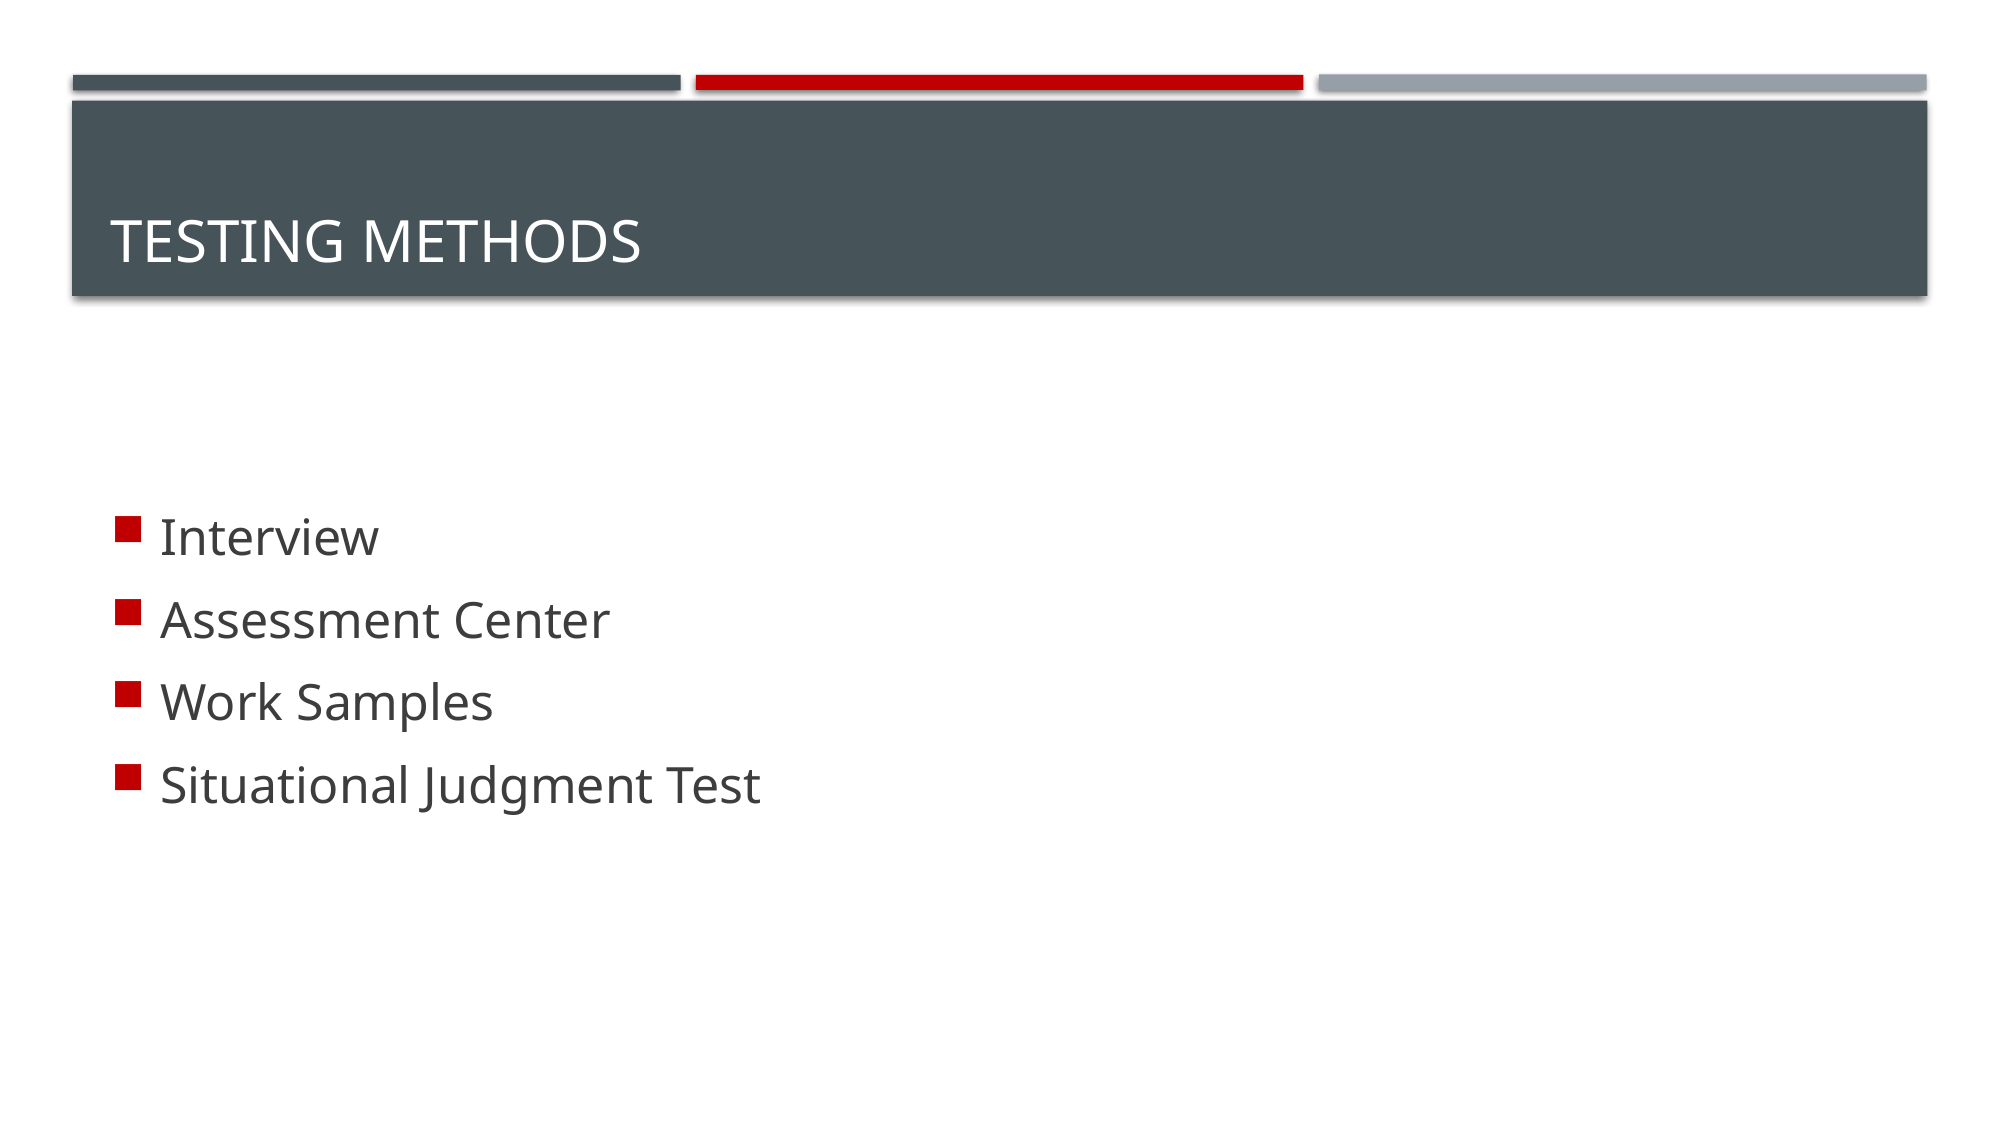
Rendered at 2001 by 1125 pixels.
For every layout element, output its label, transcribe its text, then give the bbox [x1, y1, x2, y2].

list Interview Assessment Center Work Samples Situational Judgment Test [95, 357, 1905, 962]
title Testing Methods [95, 115, 1905, 282]
